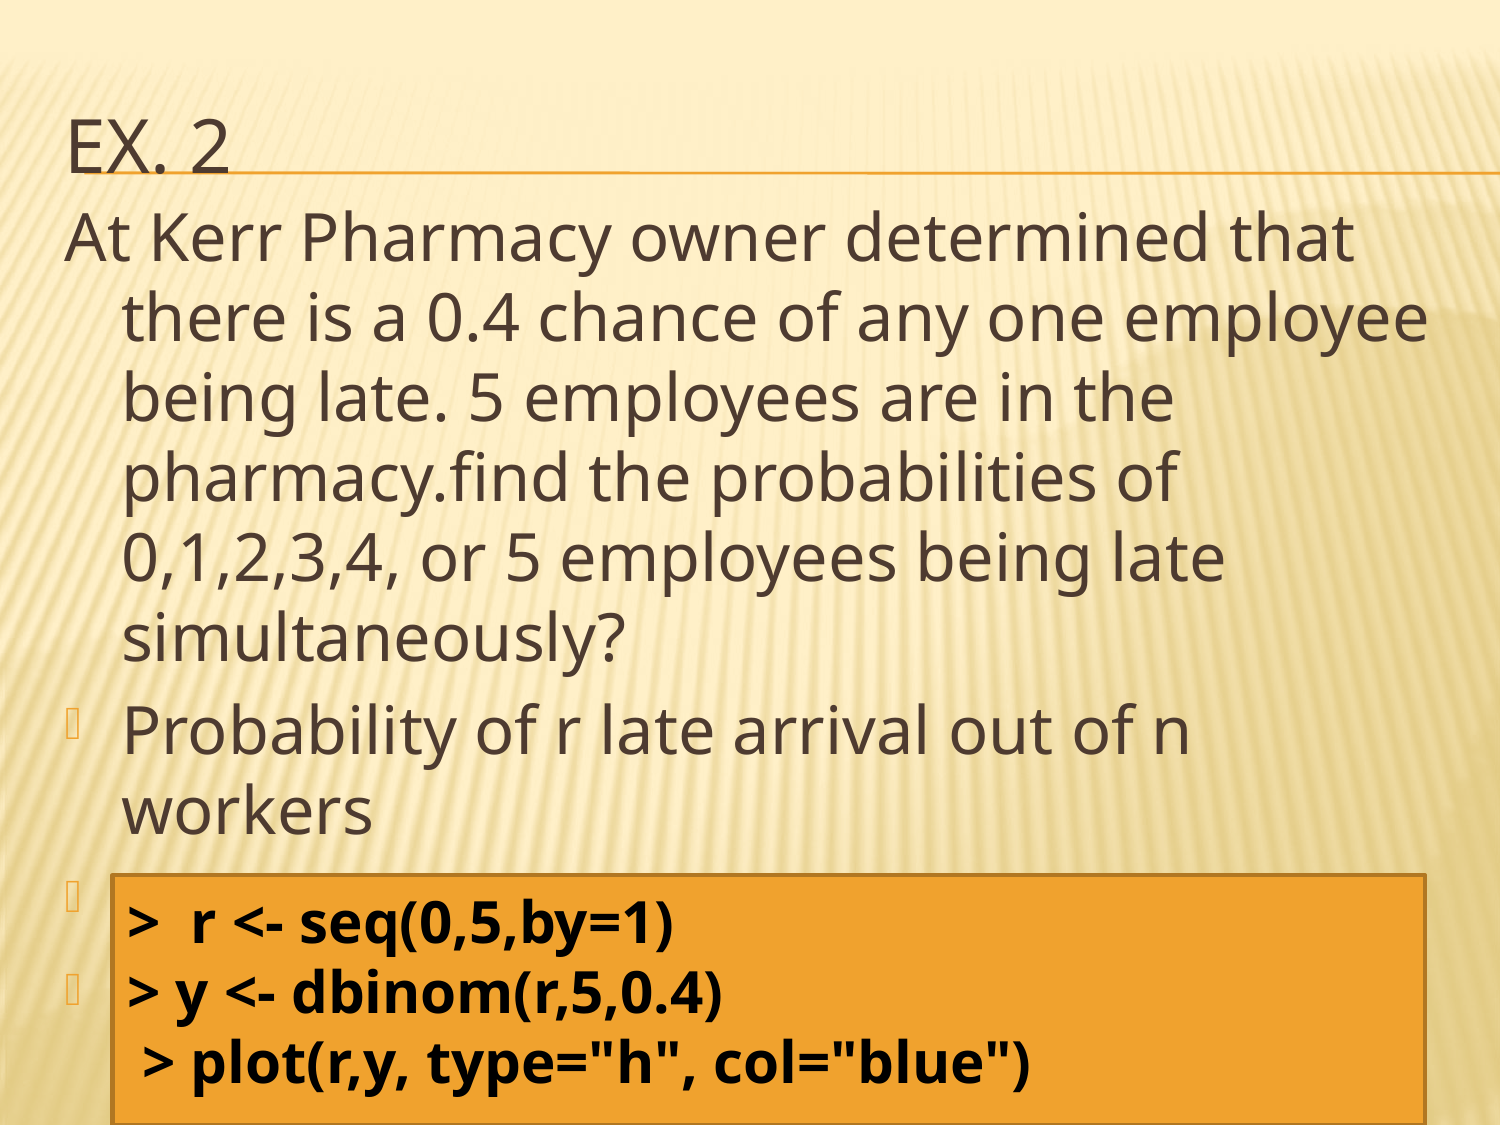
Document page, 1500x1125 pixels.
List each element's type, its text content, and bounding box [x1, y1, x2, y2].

list At Kerr Pharmacy owner determined that there is a 0.4 chance of any one employee being late. 5 employees are in the pharmacy.find the probabilities of 0,1,2,3,4, or 5 employees being late simultaneously? Probability of r late arrival out of n workers n=5 p=0.4,q=0.6 r = 0 to 5 [50, 187, 1475, 1100]
title Ex. 2 [50, 75, 1475, 187]
text_box > r <- seq(0,5,by=1) > y <- dbinom(r,5,0.4) > plot(r,y, type="h", col="blue") [110, 873, 1427, 1125]
